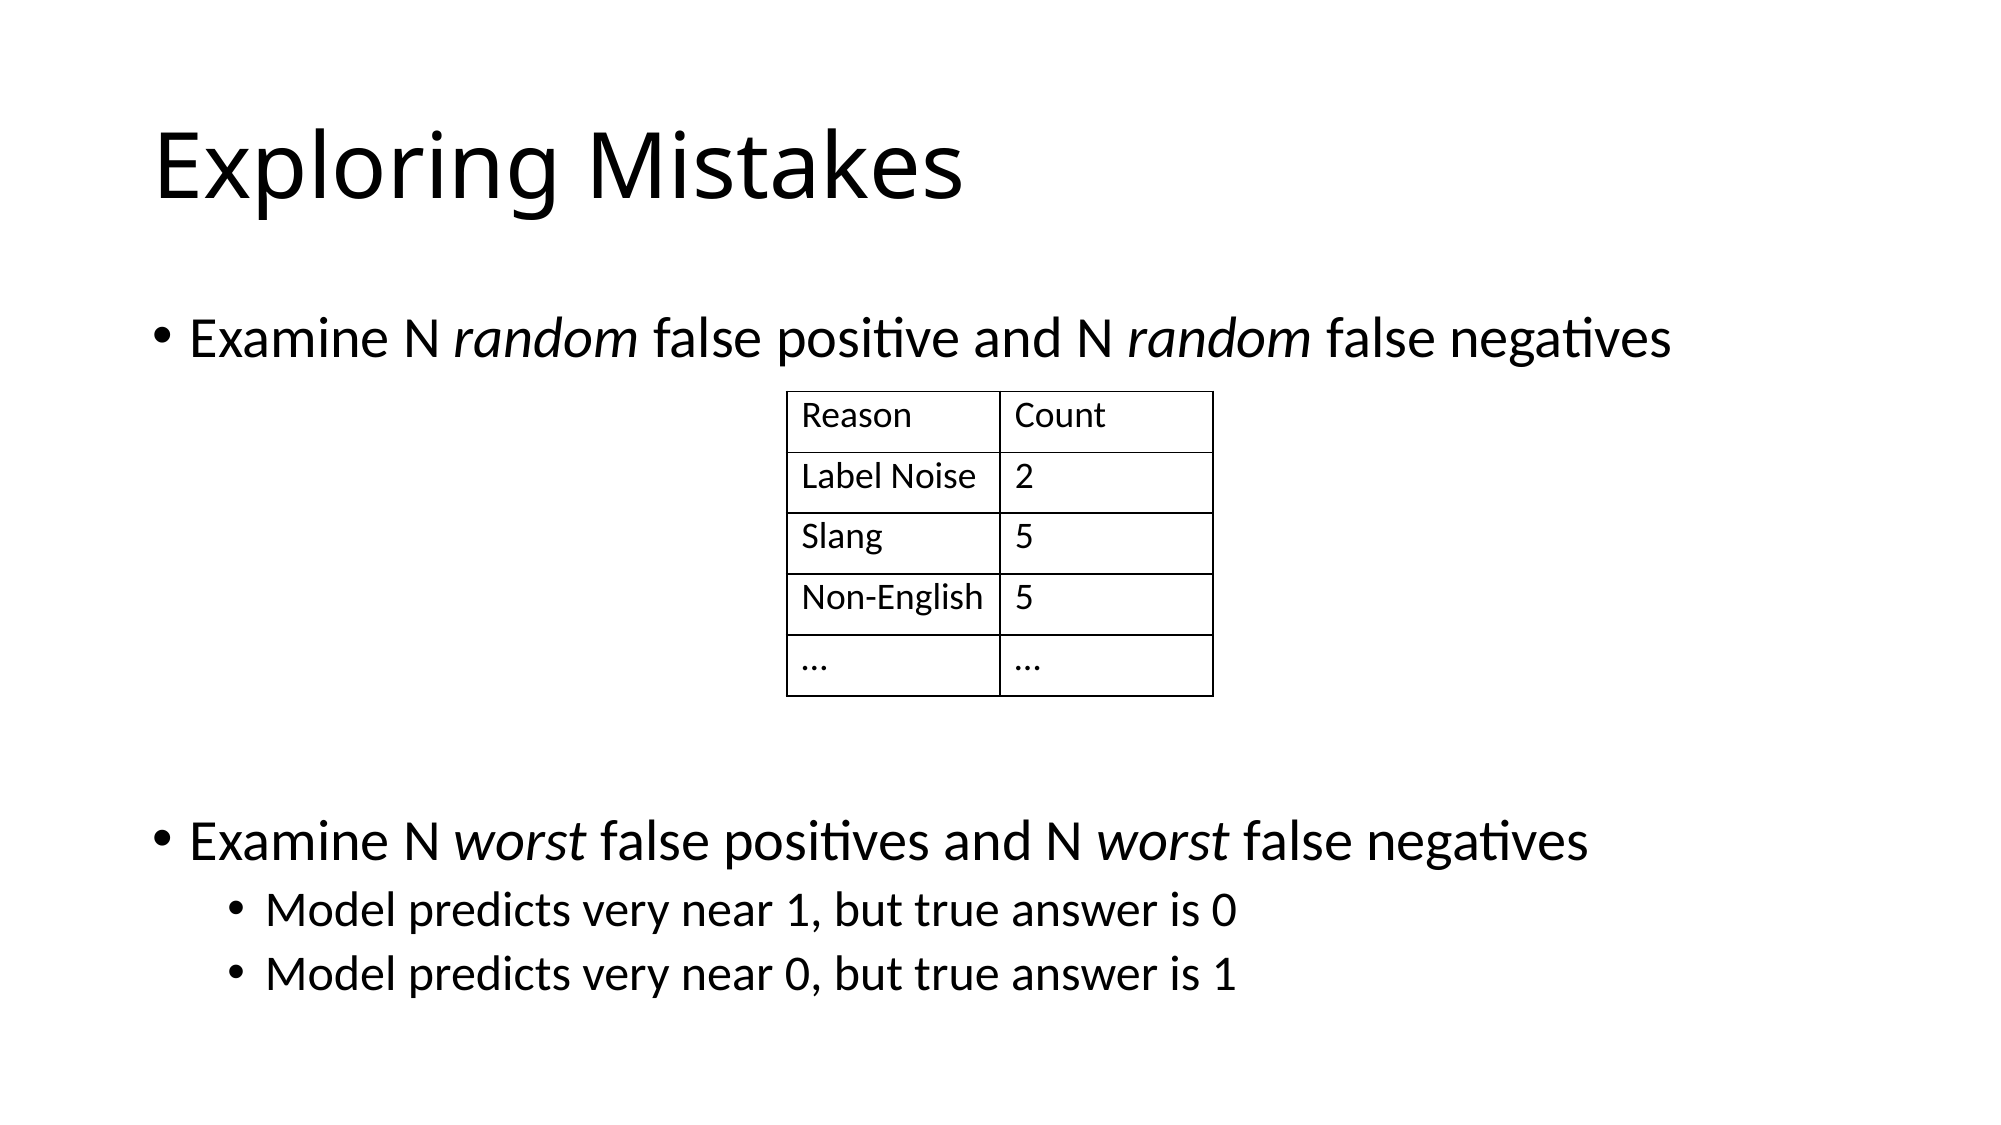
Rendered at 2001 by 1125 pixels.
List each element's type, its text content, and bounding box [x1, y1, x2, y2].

table_cell Non-English [788, 575, 999, 634]
table_cell Label Noise [788, 453, 999, 512]
table_cell Slang [788, 514, 999, 573]
table_cell … [788, 636, 999, 695]
table_cell 5 [1001, 514, 1212, 573]
table_cell 2 [1001, 453, 1212, 512]
table_header Reason [788, 392, 999, 452]
table_cell 5 [1001, 575, 1212, 634]
list Examine N random false positive and N random false negatives Examine N worst false positives and N worst false negatives Model predicts very near 1, but true answer is 0 Model predicts very near 0, but true answer is 1 [137, 299, 1863, 1014]
title Exploring Mistakes [137, 59, 1863, 278]
table_cell … [1001, 636, 1212, 695]
table_header Count [1001, 392, 1212, 452]
